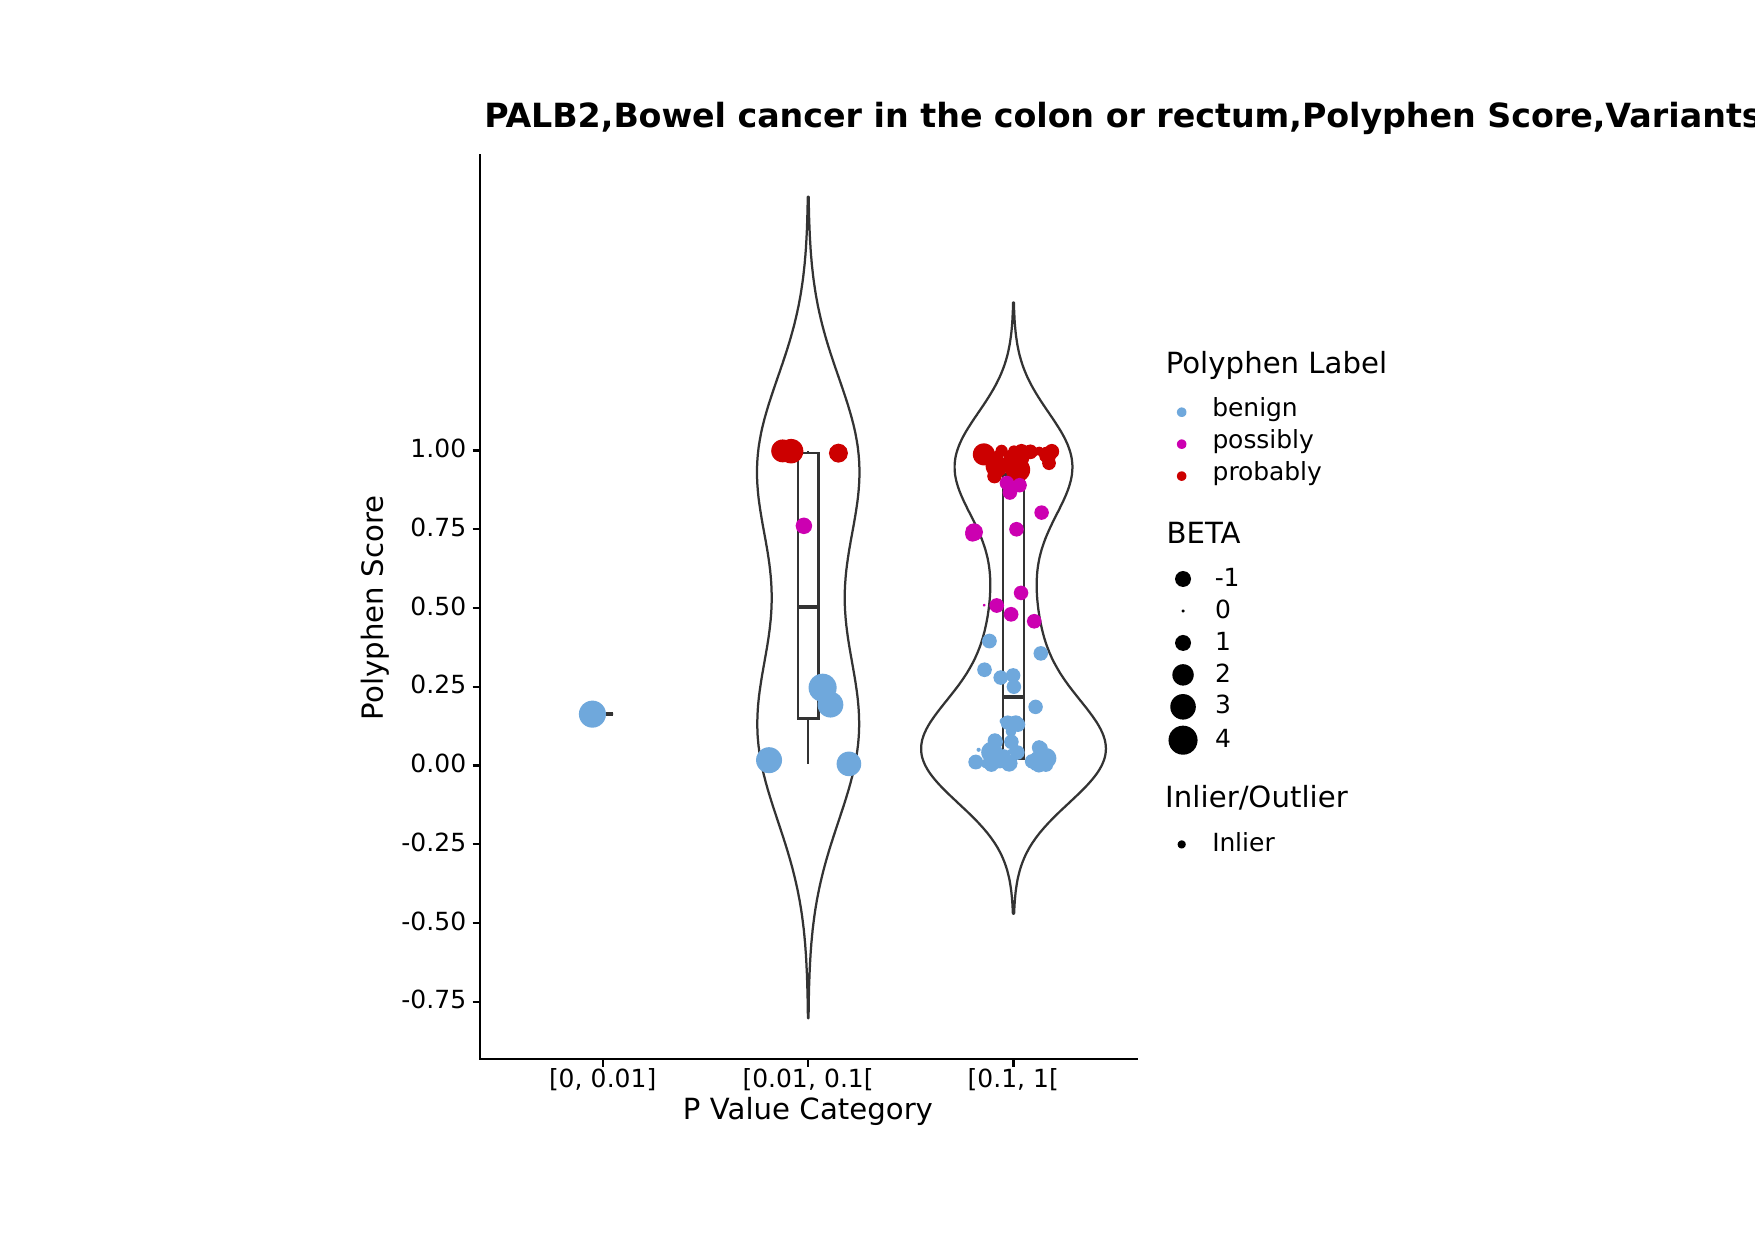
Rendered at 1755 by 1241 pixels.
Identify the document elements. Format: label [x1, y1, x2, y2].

text_box [352, 94, 1403, 1146]
